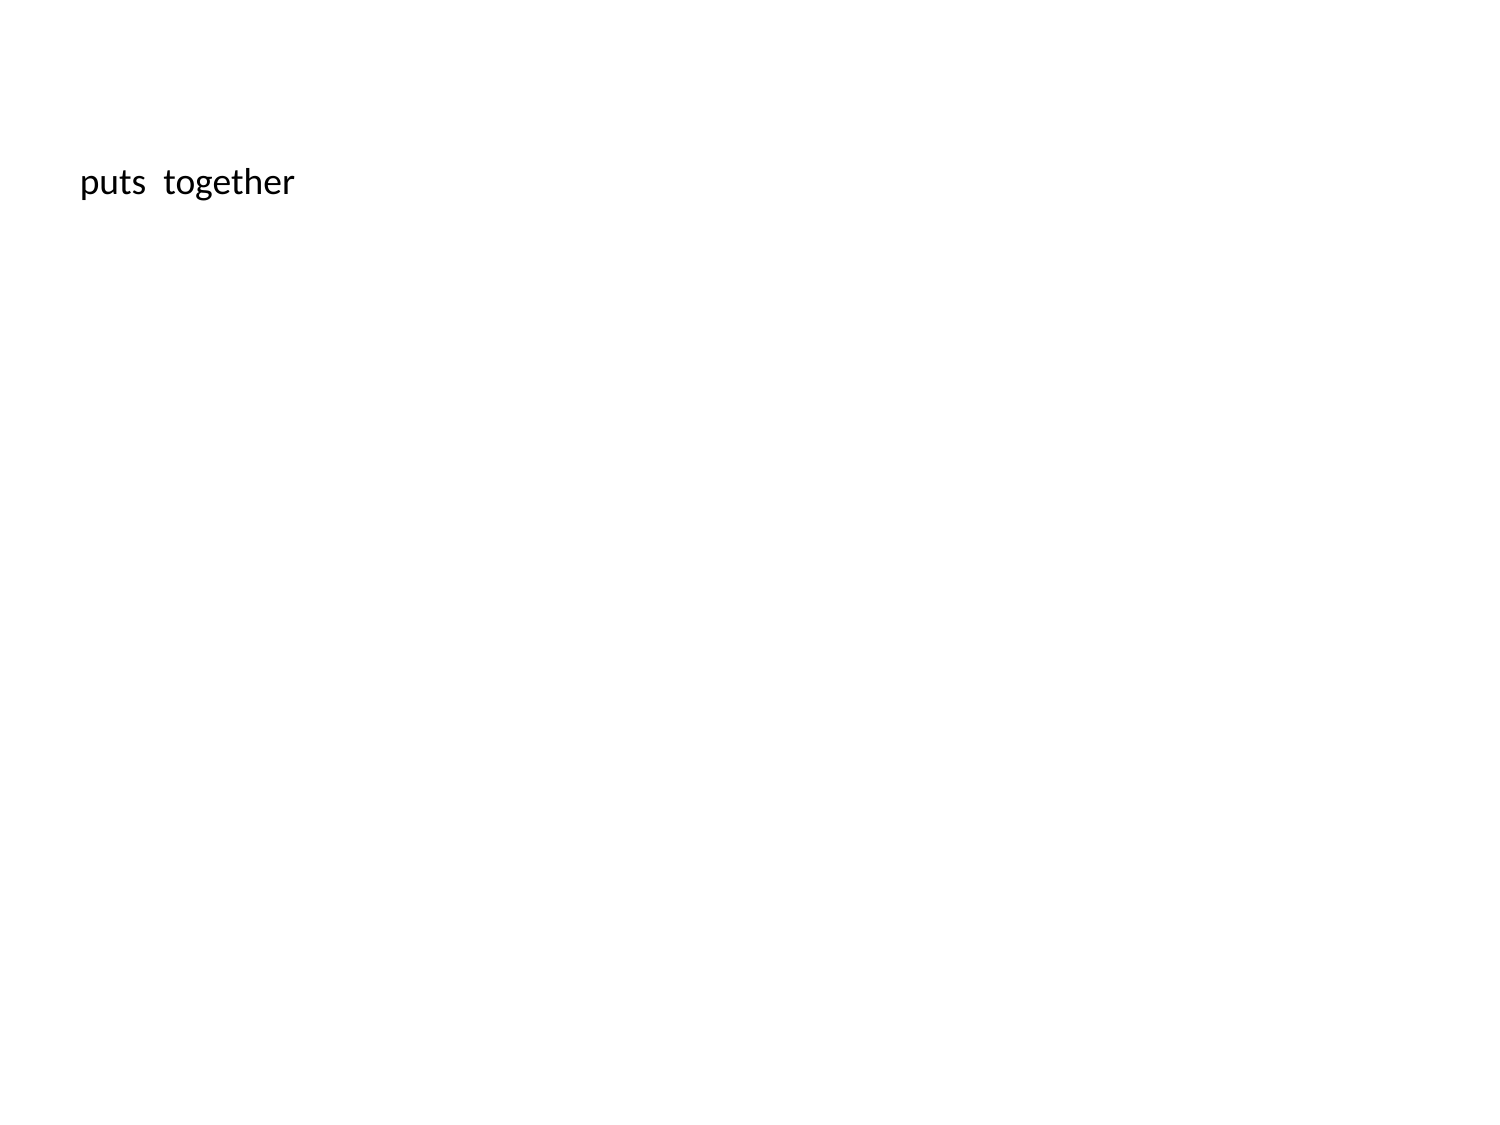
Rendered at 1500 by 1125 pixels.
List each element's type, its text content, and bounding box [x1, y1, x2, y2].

text_box puts together [65, 149, 310, 210]
